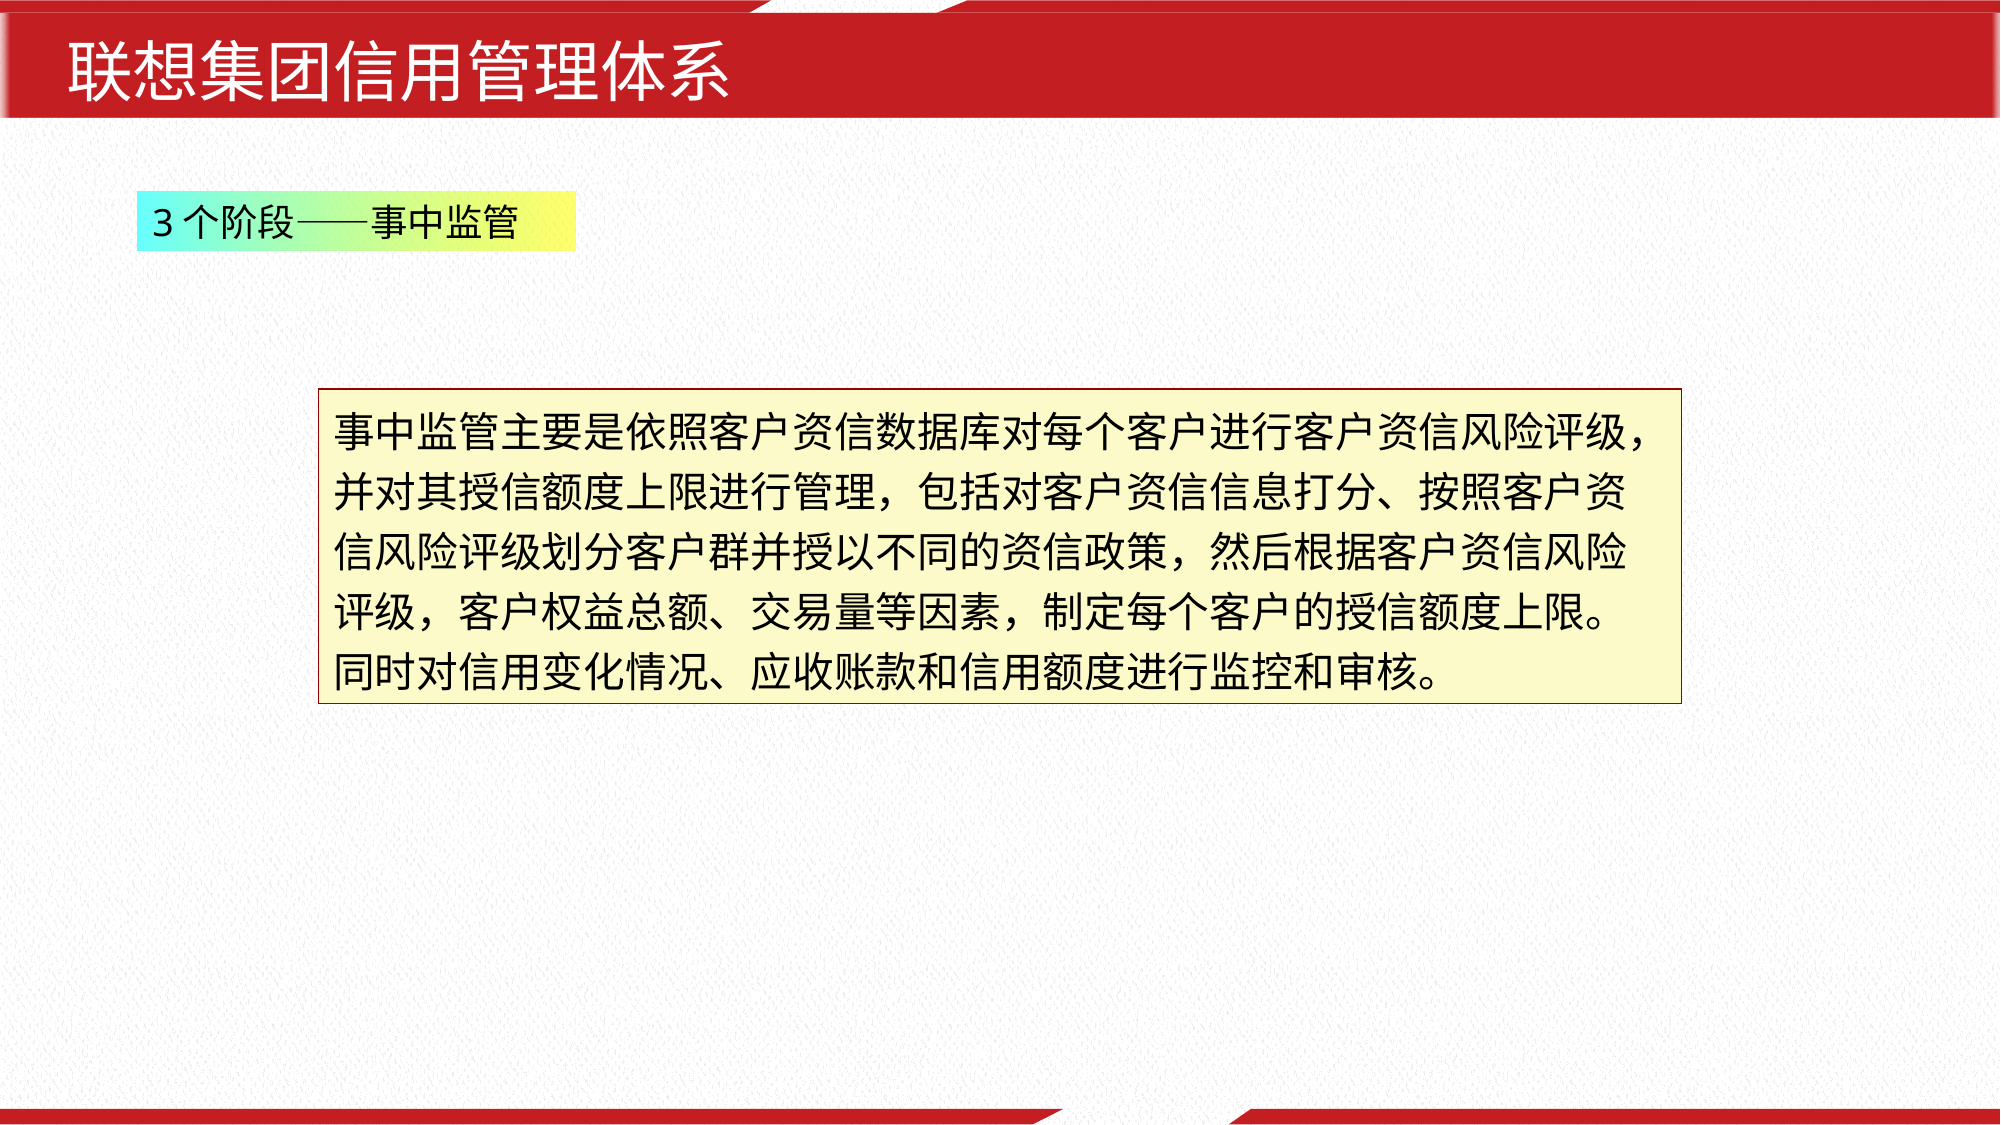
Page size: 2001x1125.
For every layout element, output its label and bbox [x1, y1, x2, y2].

text_box [0, 0, 2000, 12]
picture [0, 12, 2000, 118]
text_box [0, 118, 2000, 1125]
